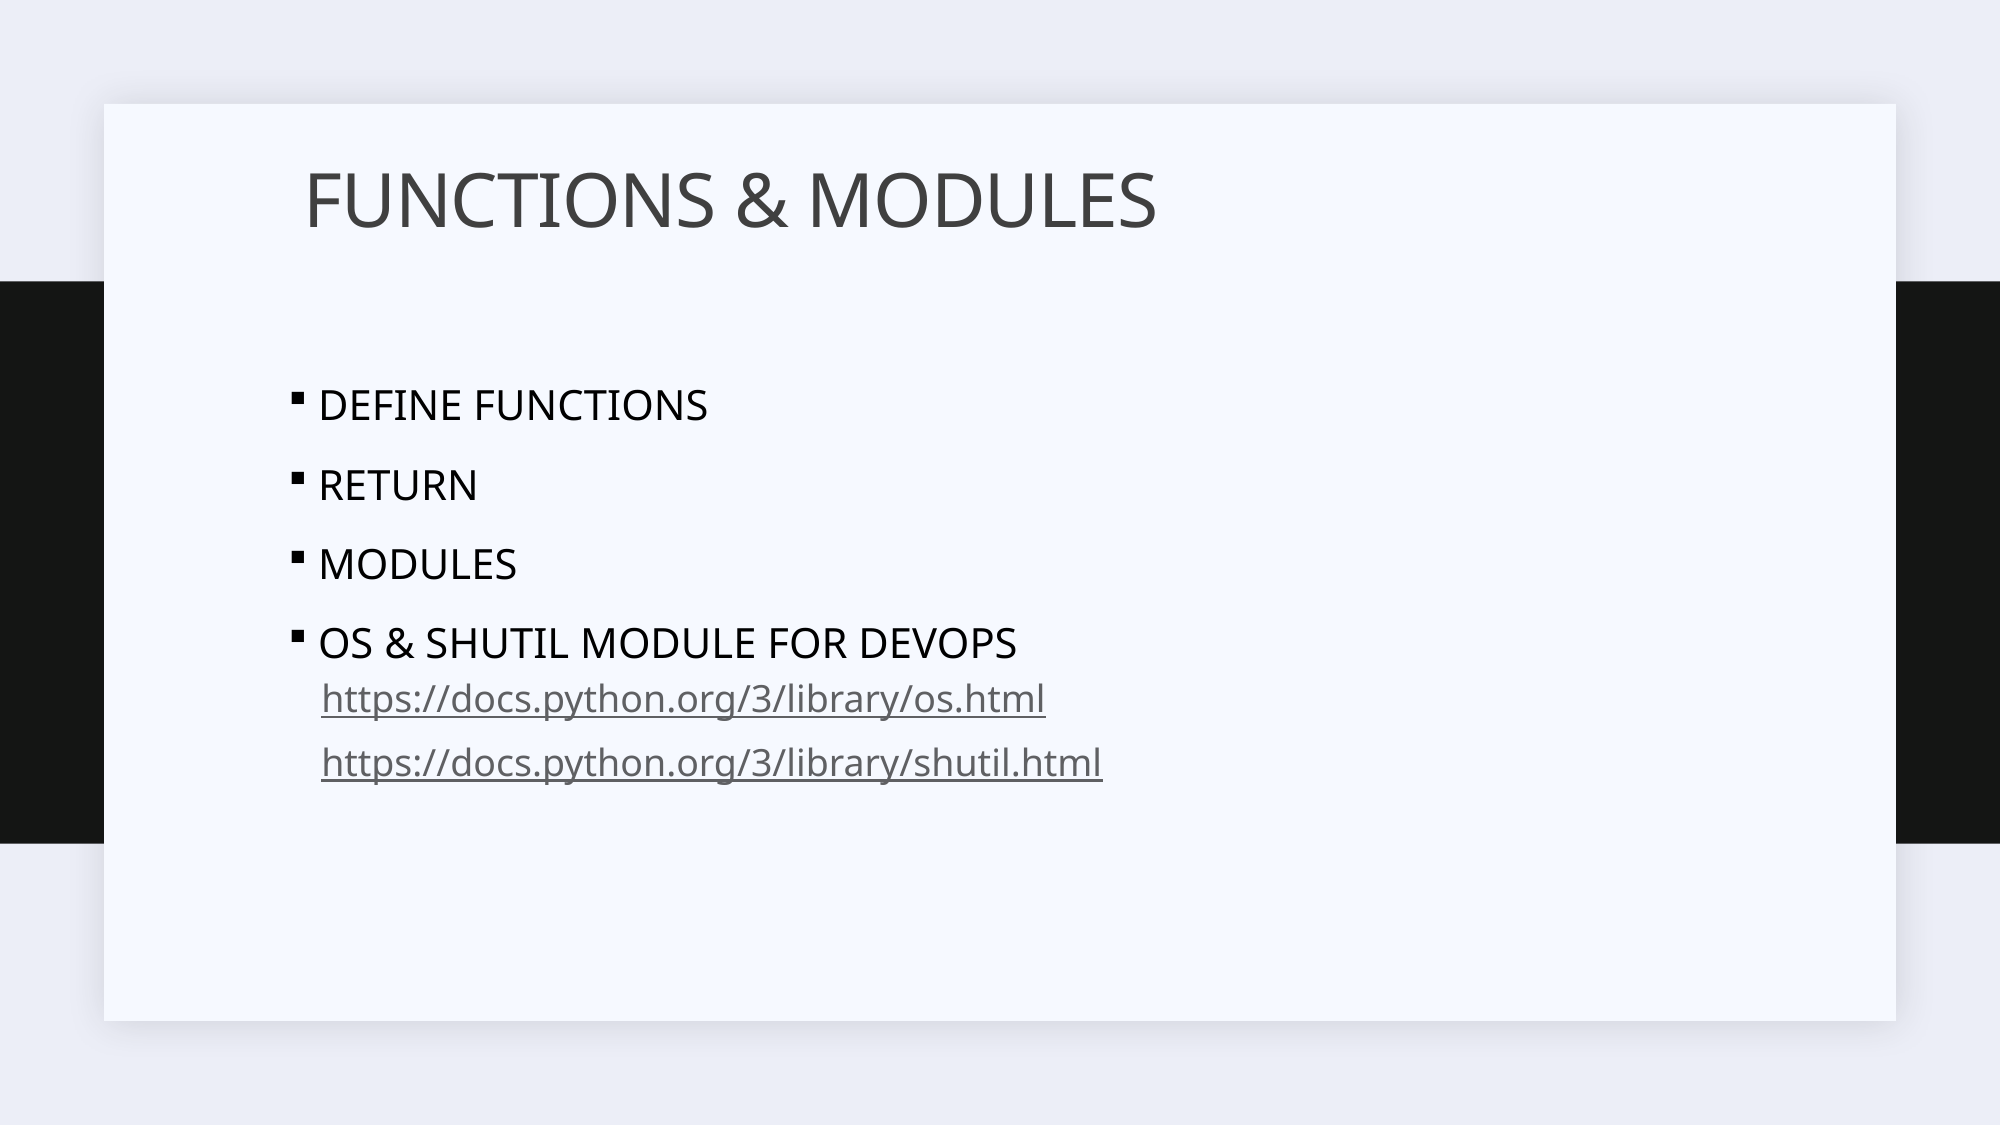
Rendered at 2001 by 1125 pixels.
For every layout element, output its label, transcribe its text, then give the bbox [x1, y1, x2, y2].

list DEFINE FUNCTIONS RETURN MODULES OS & SHUTIL MODULE FOR DEVOPS https://docs.python.org/3/library/os.html https://docs.python.org/3/library/shutil.html [288, 371, 1284, 1125]
title FUNCTIONS & MODULES [288, 138, 1284, 269]
